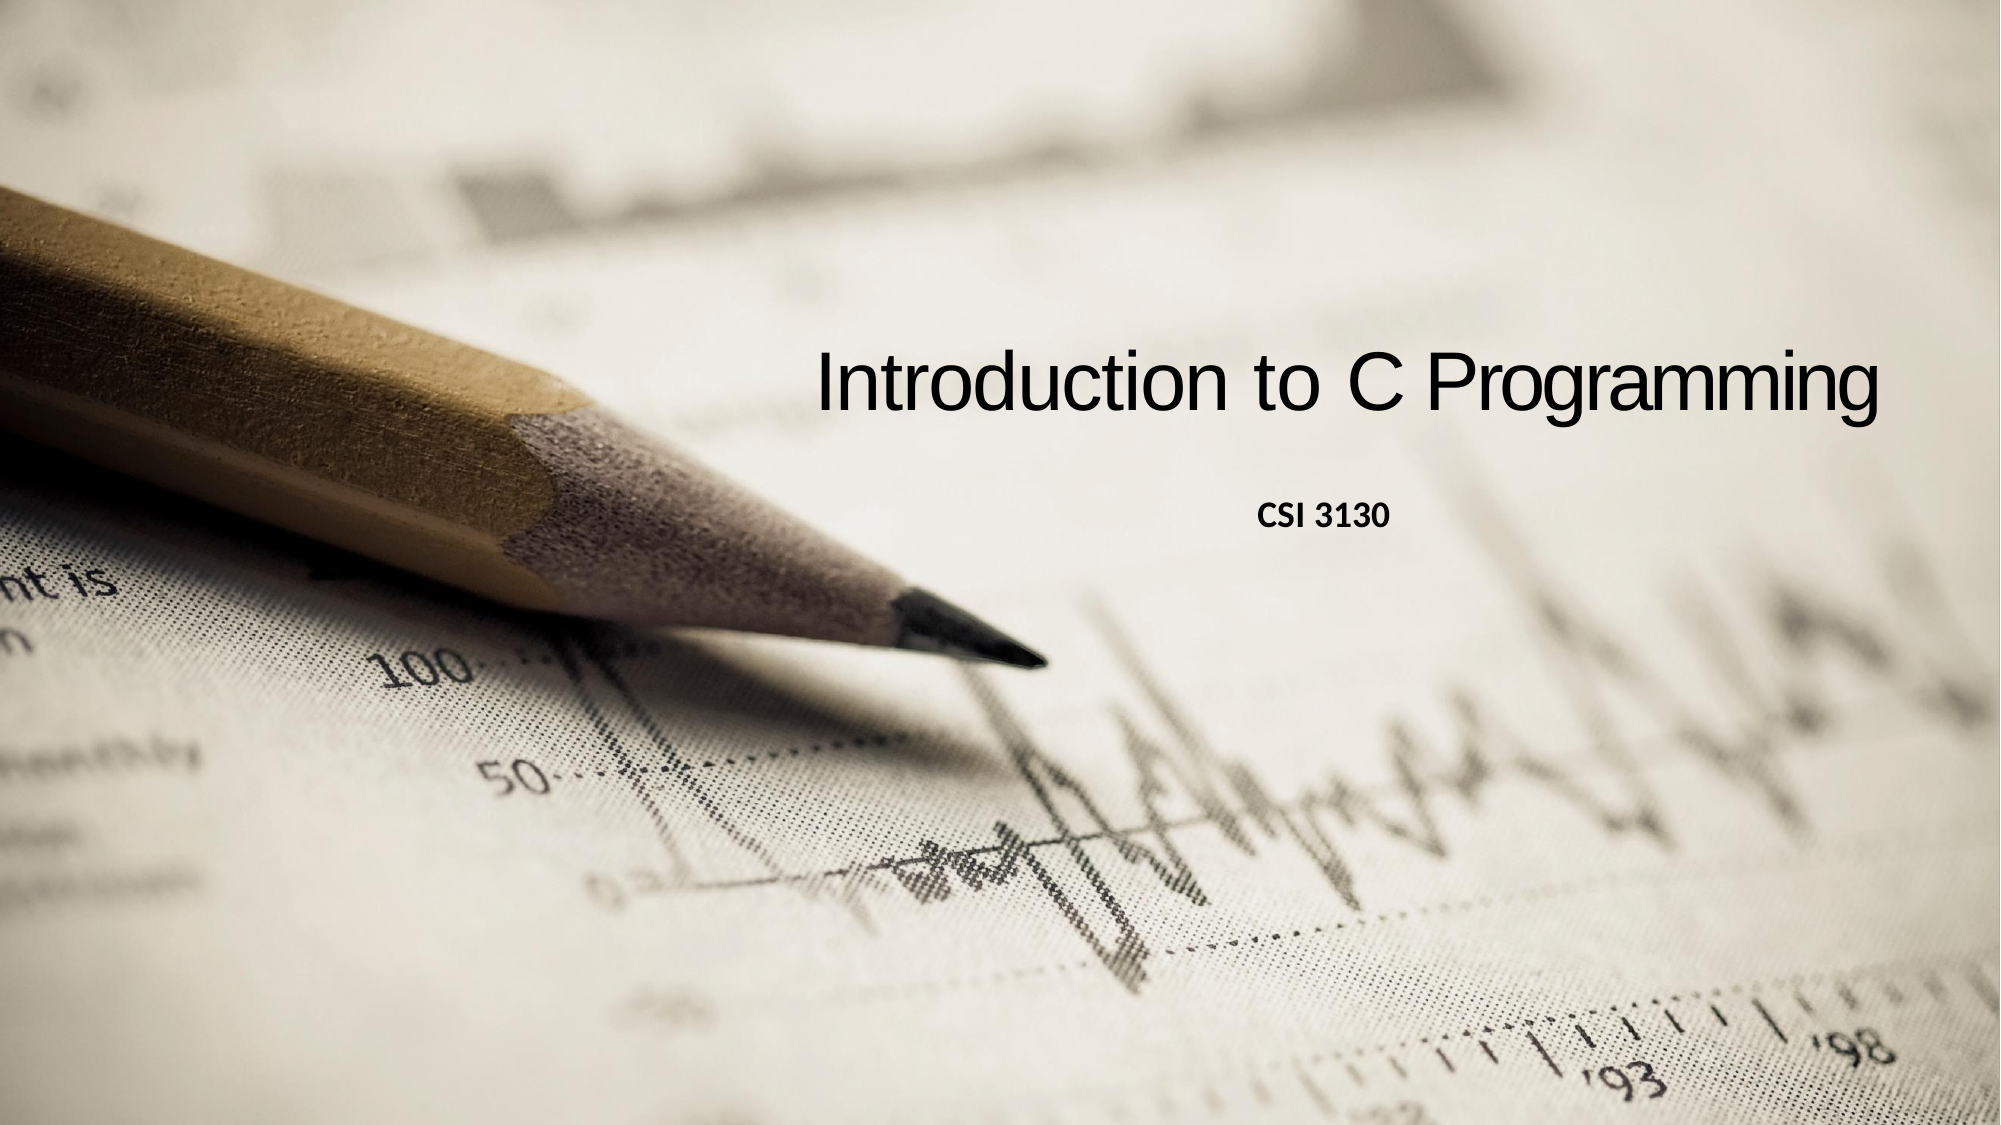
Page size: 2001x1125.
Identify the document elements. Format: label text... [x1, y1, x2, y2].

text_box CSI 3130 [1255, 487, 1525, 536]
title Introduction to C Programming [812, 334, 1938, 535]
text_box [0, 0, 2000, 1125]
